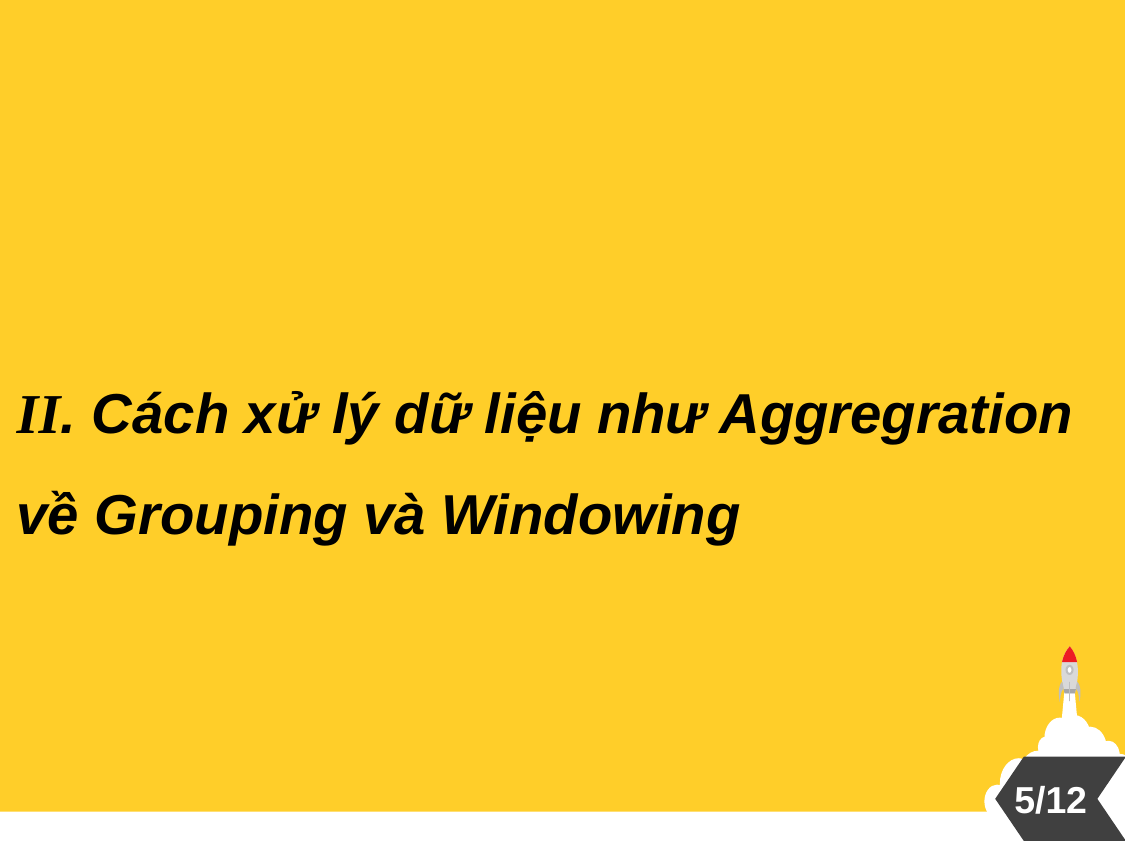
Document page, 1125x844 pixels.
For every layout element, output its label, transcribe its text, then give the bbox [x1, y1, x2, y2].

text_box [993, 789, 999, 809]
text_box 5/12 [999, 768, 1103, 829]
text_box [1013, 754, 1125, 795]
text_box [1013, 803, 1125, 843]
text_box II. Cách xử lý dữ liệu như Aggregration về Grouping và Windowing [1, 336, 1125, 554]
